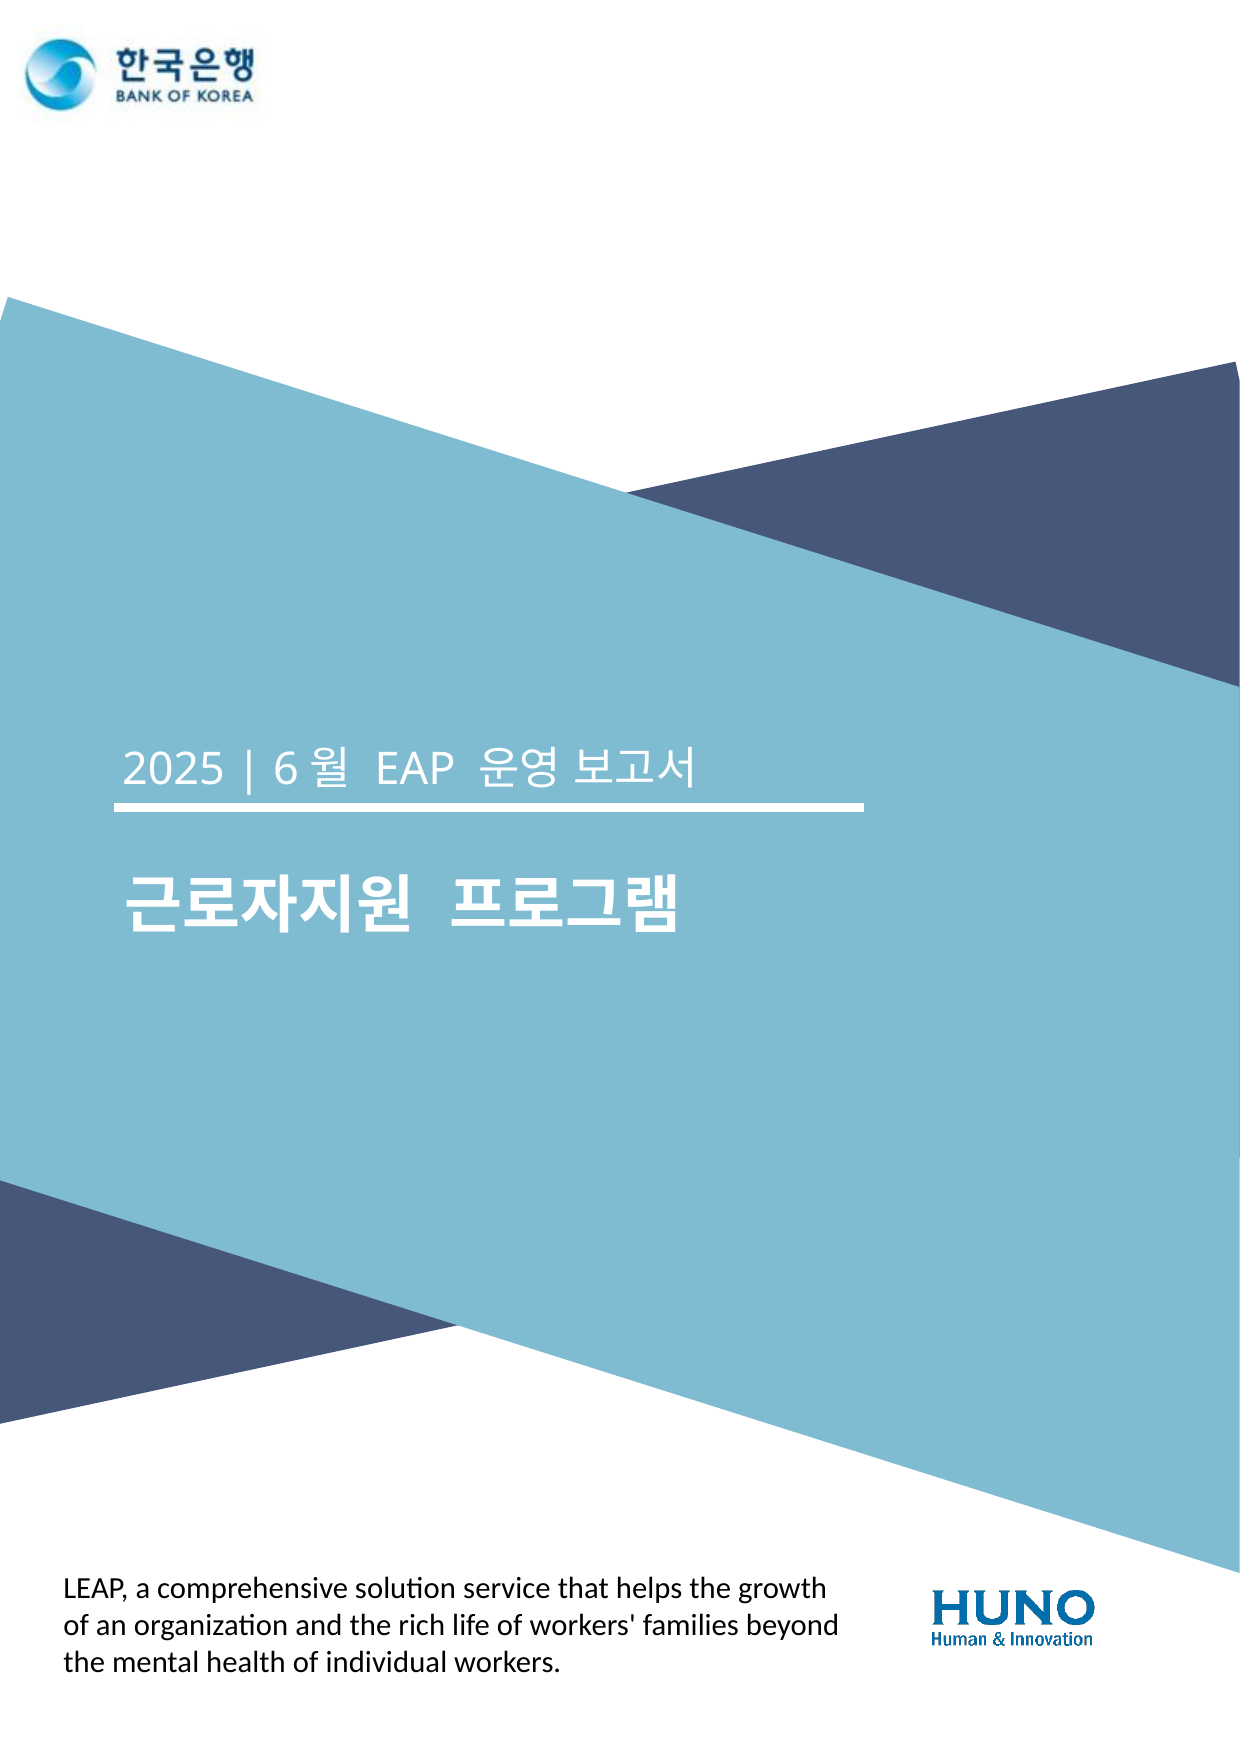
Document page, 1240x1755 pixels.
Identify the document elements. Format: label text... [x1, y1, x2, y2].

text_box 2025 | 6월 EAP 운영 보고서 [107, 683, 804, 801]
picture [914, 1573, 1110, 1662]
picture [17, 24, 277, 124]
text_box LEAP, a comprehensive solution service that helps the growth of an organization and the rich life of workers' families beyond the mental health of individual workers. [48, 1560, 862, 1686]
text_box [0, 1183, 456, 1426]
text_box 근로자지원 프로그램 [109, 818, 849, 947]
text_box [628, 359, 1240, 684]
text_box [0, 294, 1240, 1576]
